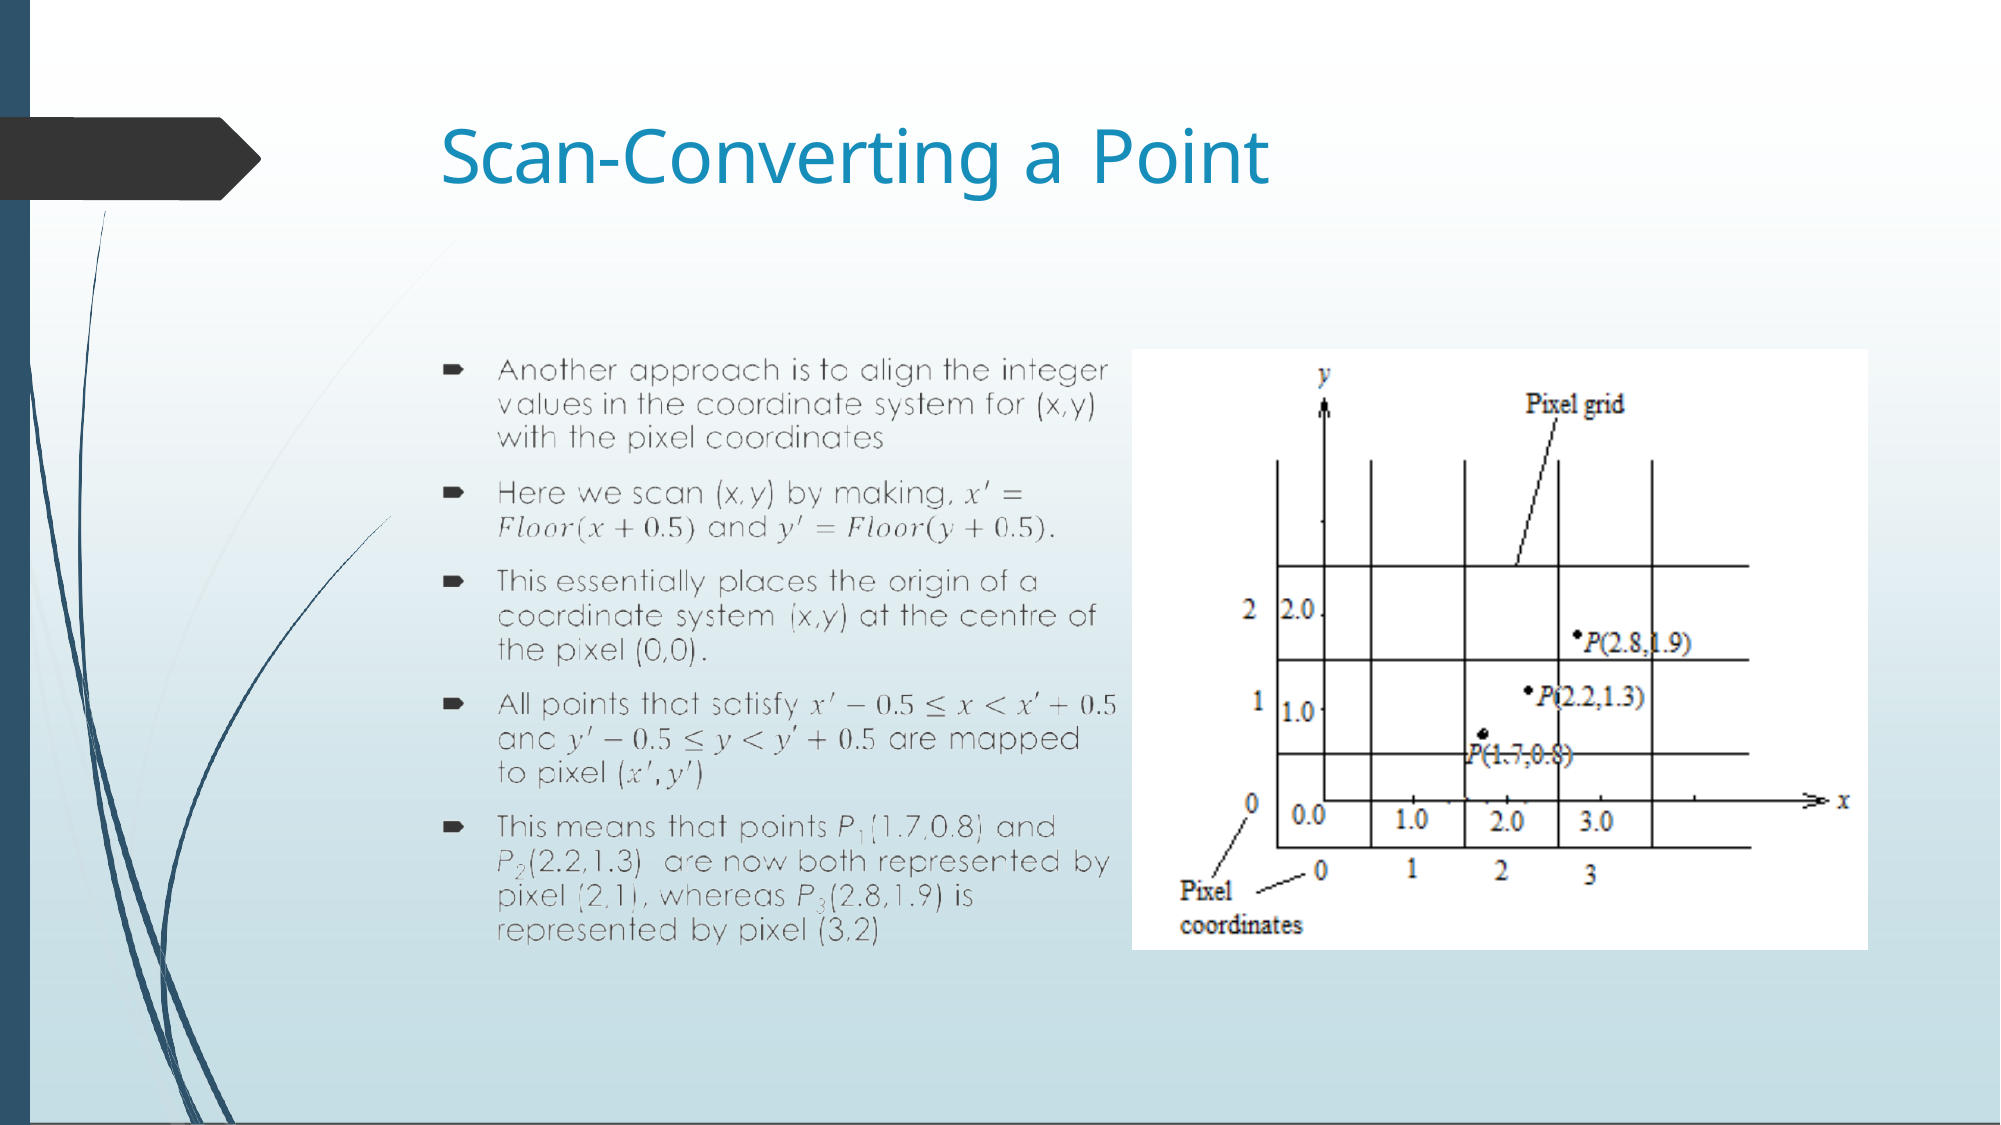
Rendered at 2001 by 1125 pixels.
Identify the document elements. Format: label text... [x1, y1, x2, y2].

title Scan-Converting a Point [438, 106, 1329, 296]
picture [30, 0, 2000, 1125]
